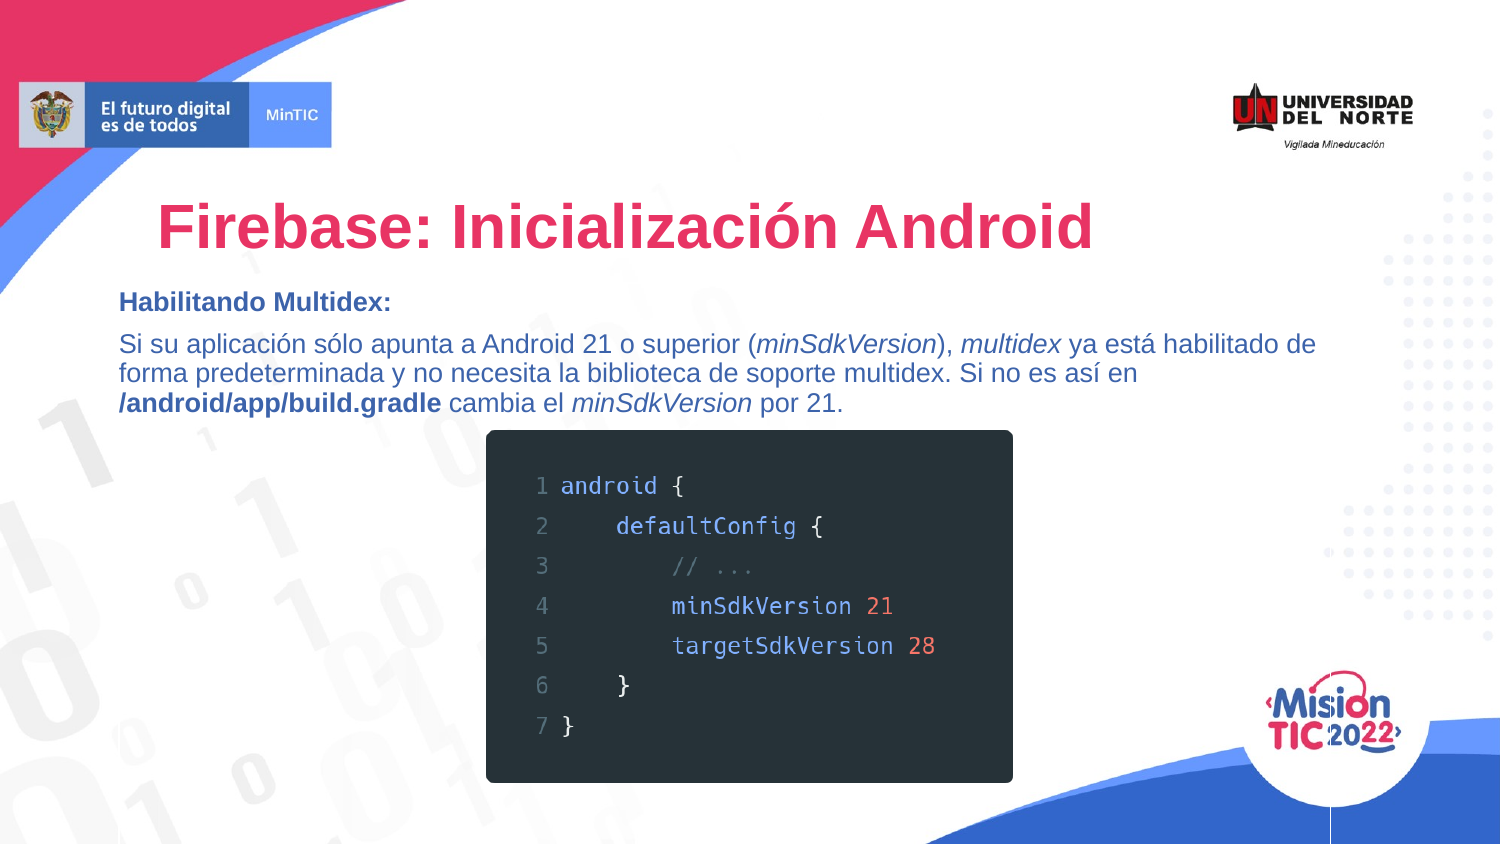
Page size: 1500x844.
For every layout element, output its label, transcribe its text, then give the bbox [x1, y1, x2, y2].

picture [0, 0, 1500, 844]
picture [486, 430, 1014, 783]
title Firebase: Inicialización Android [145, 165, 1378, 267]
list Habilitando Multidex: Si su aplicación sólo apunta a Android 21 o superior (minSdkVersion), multidex ya está habilitado de forma predeterminada y no necesita la biblioteca de soporte multidex. Si no es así en /android/app/build.gradle cambia el minSdkVersion por 21. [118, 282, 1331, 844]
